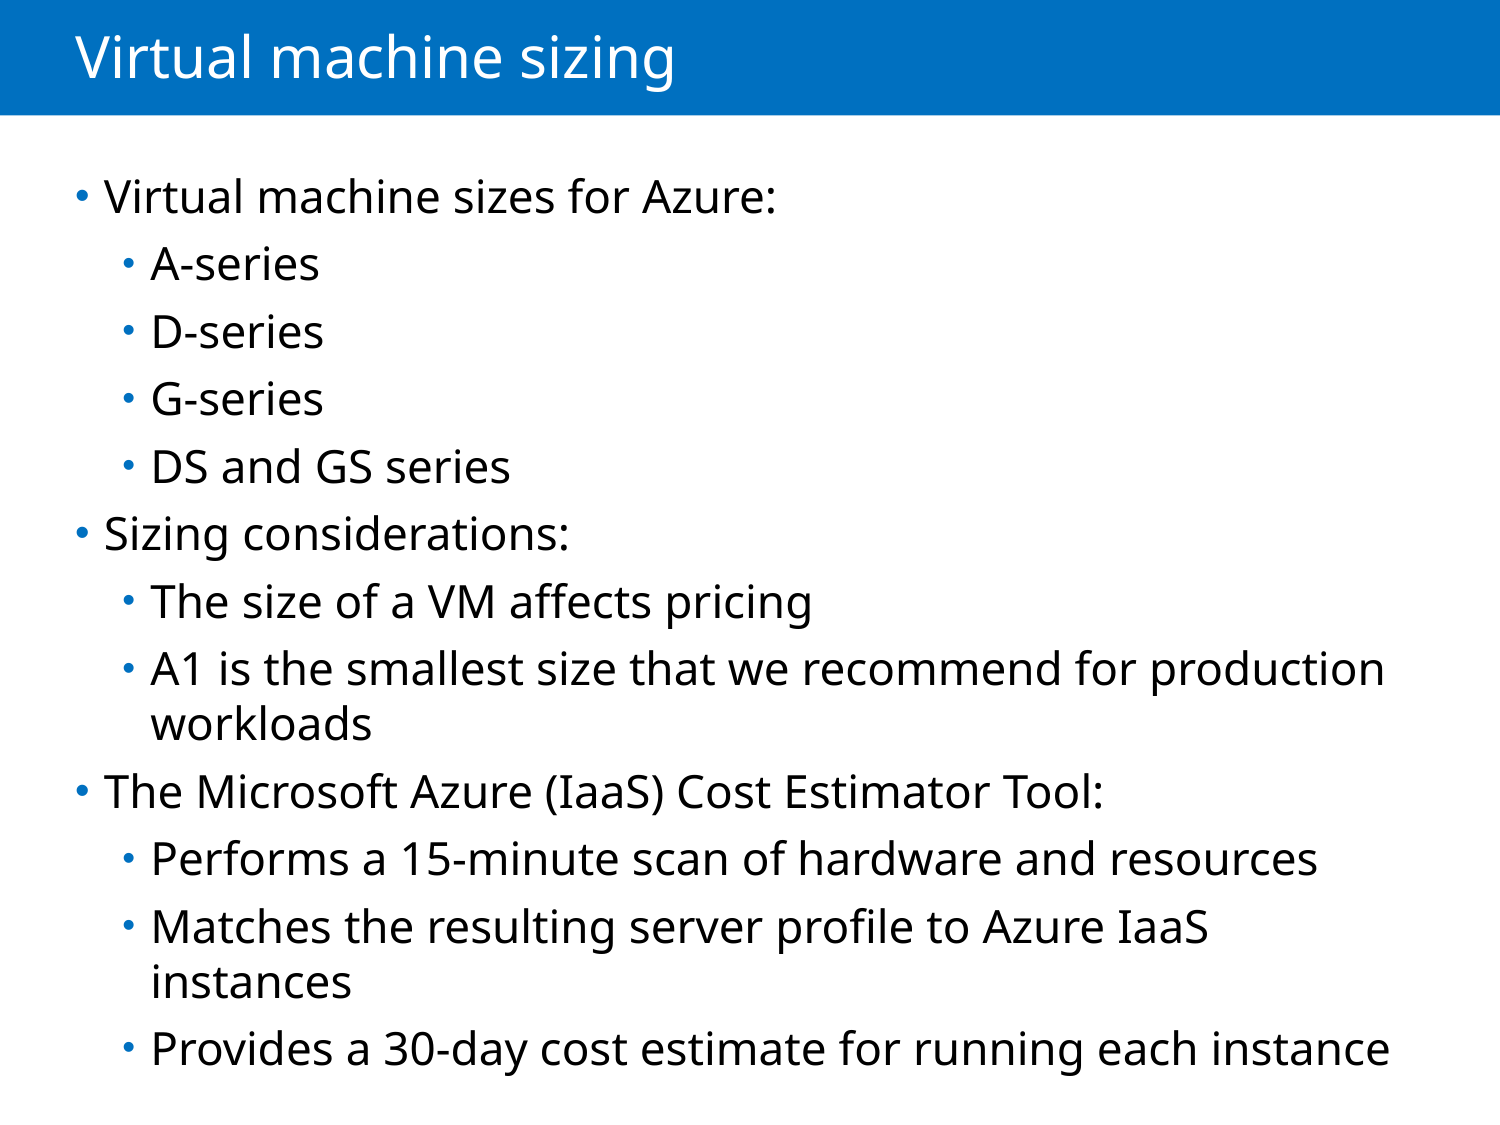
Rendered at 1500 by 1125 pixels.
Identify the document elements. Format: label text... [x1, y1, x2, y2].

title Virtual machine sizing [75, 0, 1351, 122]
text_box Virtual machine sizes for Azure: A-series D-series G-series DS and GS series Sizing considerations: The size of a VM affects pricing A1 is the smallest size that we recommend for production workloads The Microsoft Azure (IaaS) Cost Estimator Tool: Performs a 15-minute scan of hardware and resources Matches the resulting server profile to Azure IaaS instances Provides a 30-day cost estimate for running each instance [75, 167, 1408, 1012]
